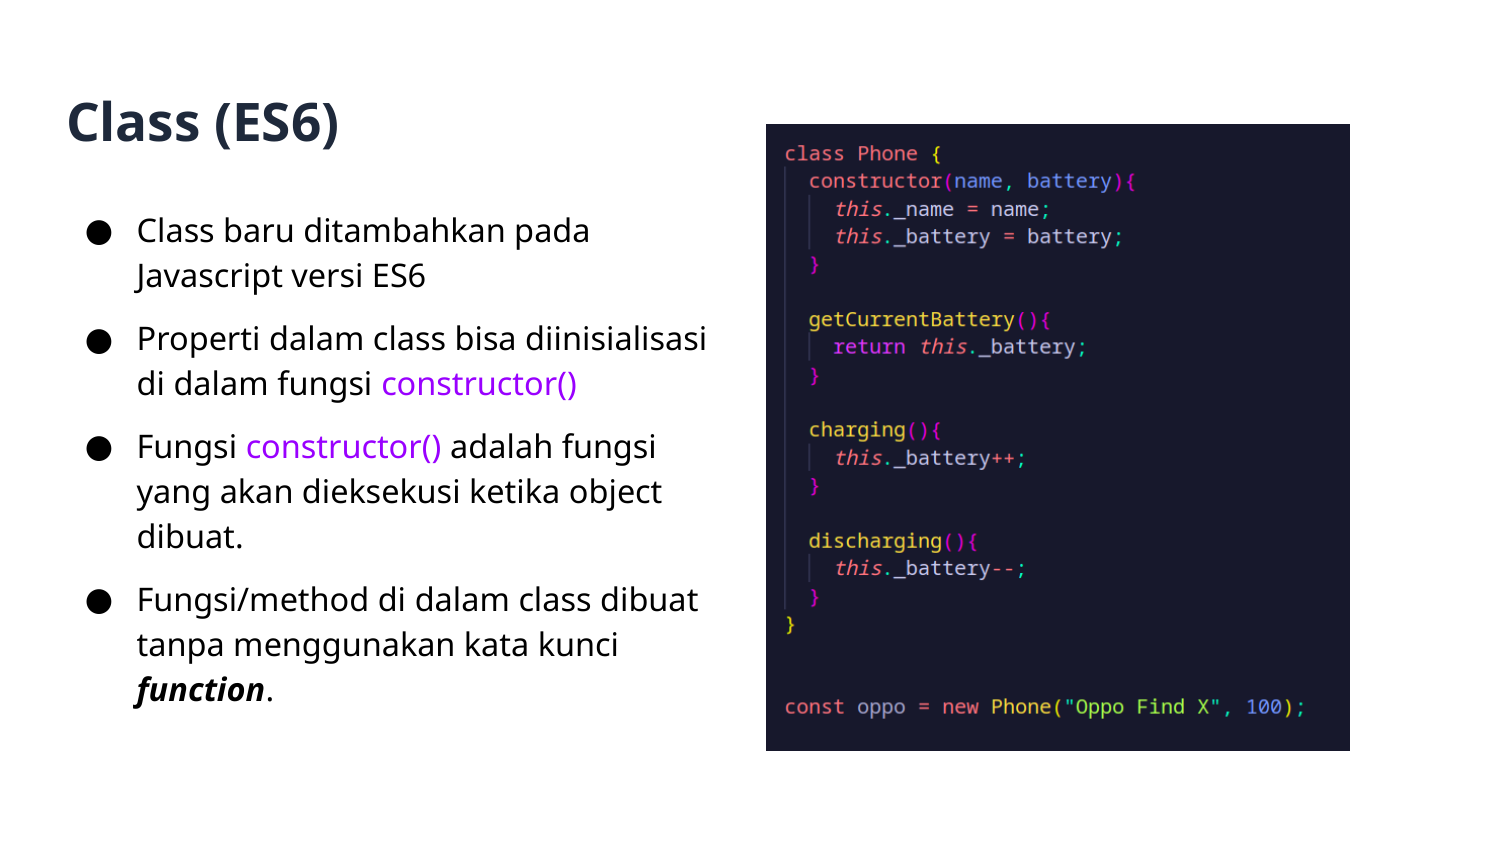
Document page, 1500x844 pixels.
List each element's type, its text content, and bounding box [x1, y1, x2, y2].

title Class (ES6) [51, 72, 1449, 167]
picture [765, 123, 1350, 752]
list Class baru ditambahkan pada Javascript versi ES6 Properti dalam class bisa diinisialisasi di dalam fungsi constructor() Fungsi constructor() adalah fungsi yang akan dieksekusi ketika object dibuat. Fungsi/method di dalam class dibuat tanpa menggunakan kata kunci function. [51, 189, 727, 740]
